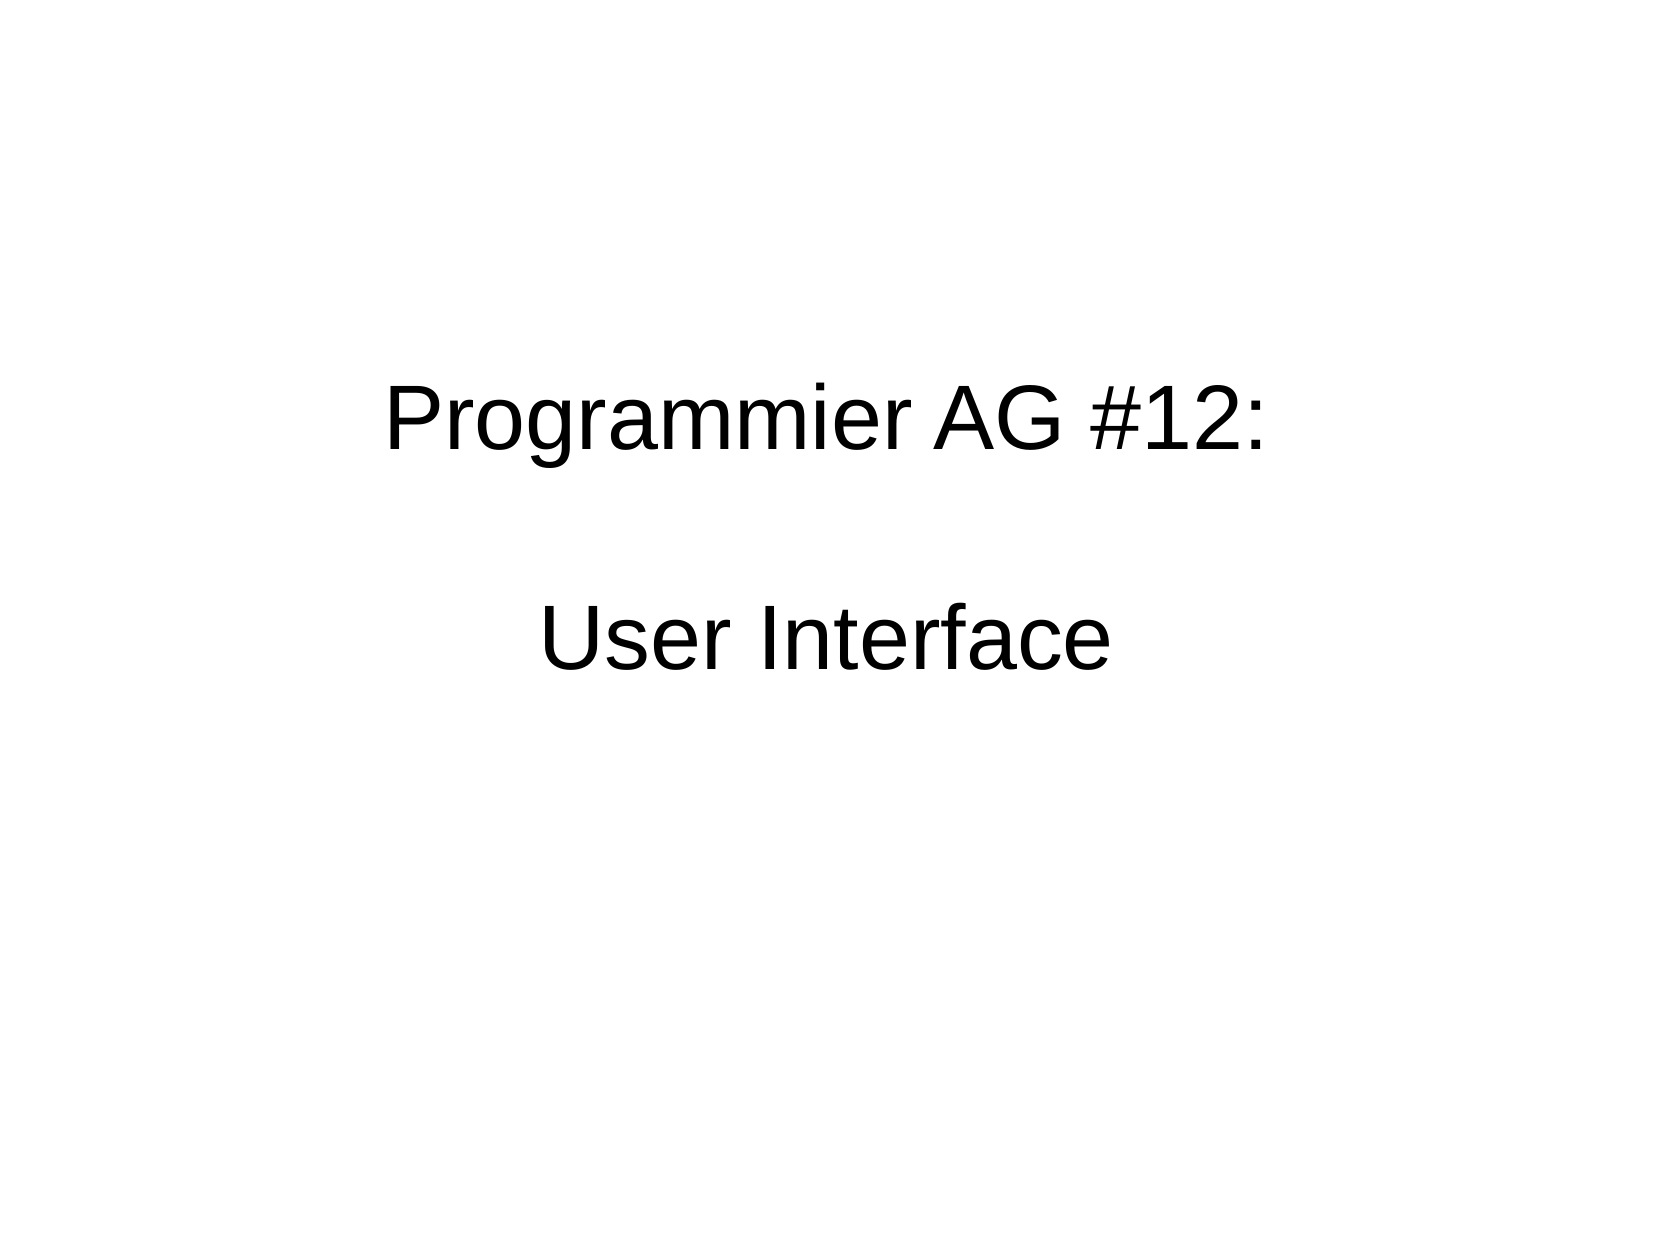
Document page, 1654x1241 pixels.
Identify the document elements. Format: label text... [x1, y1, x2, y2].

title Programmier AG #12: User Interface [82, 368, 1571, 677]
